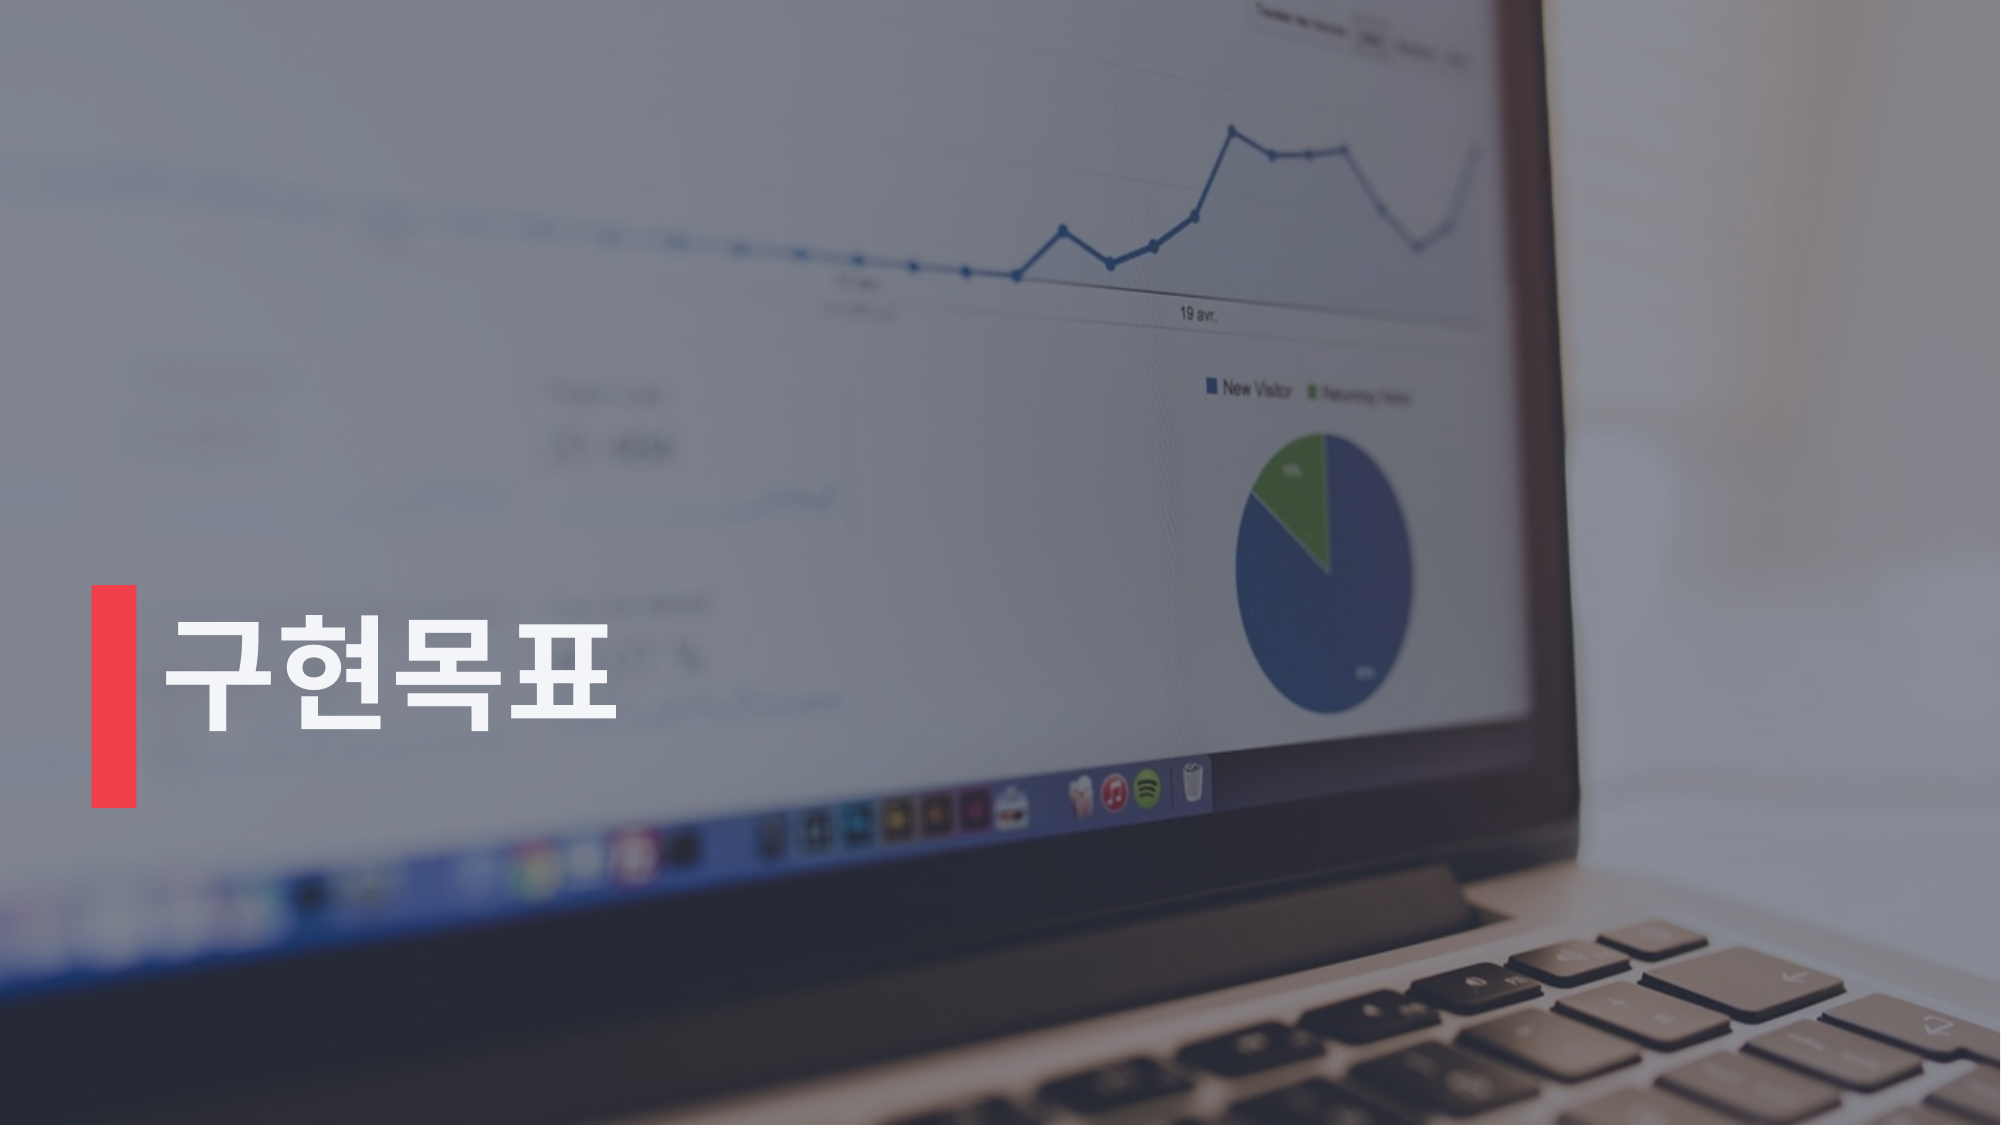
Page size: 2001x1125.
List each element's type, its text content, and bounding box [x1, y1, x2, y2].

title 구현목표 [146, 591, 1490, 755]
